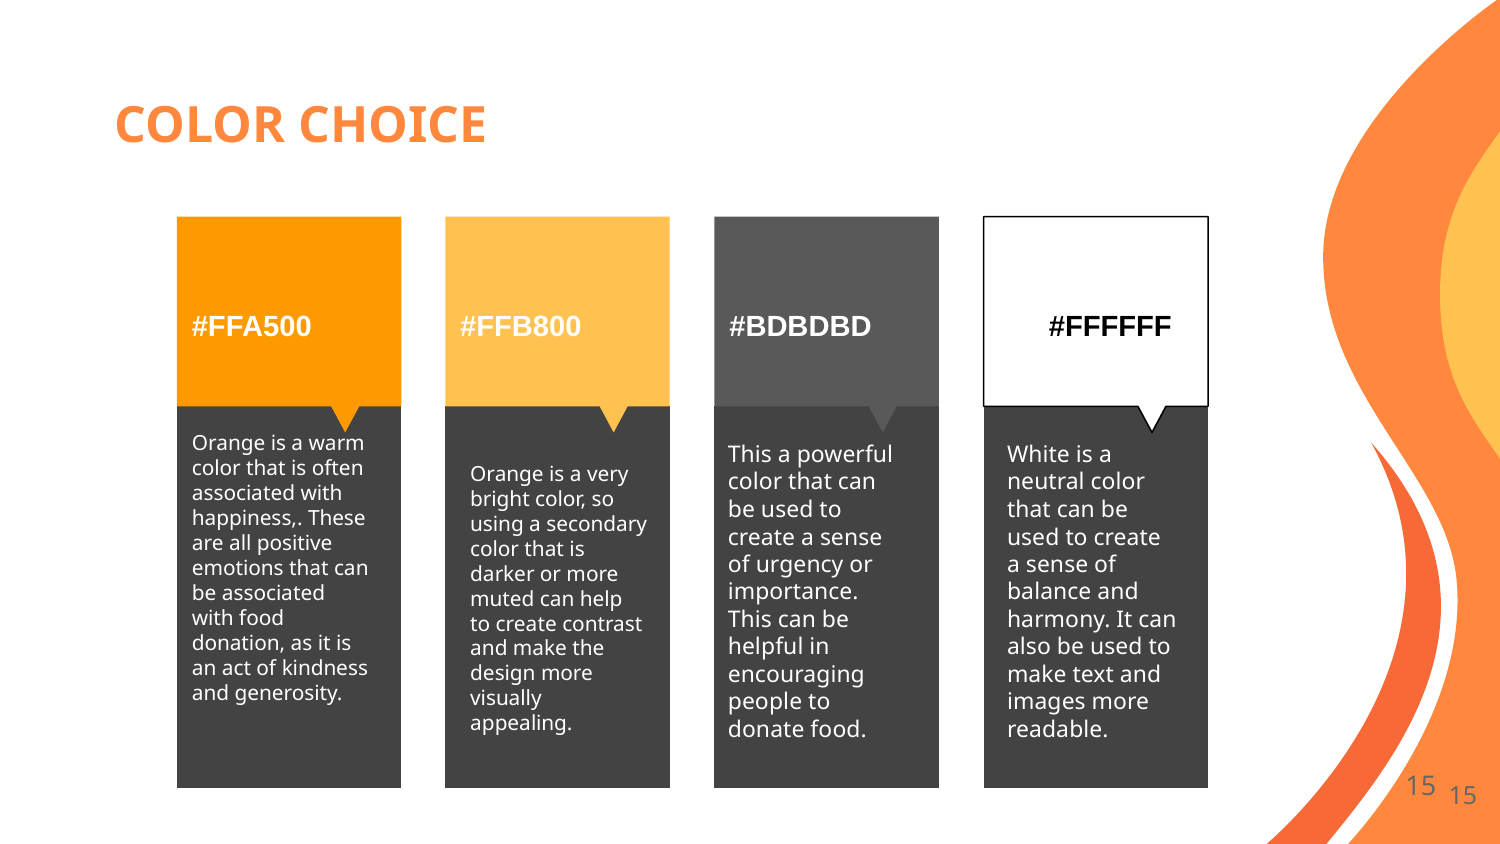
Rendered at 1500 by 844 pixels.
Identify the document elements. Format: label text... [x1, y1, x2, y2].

title COLOR CHOICE [99, 86, 738, 168]
slide_number ‹#› [1402, 764, 1493, 830]
slide_number ‹#› [1361, 753, 1452, 818]
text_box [176, 216, 1209, 789]
